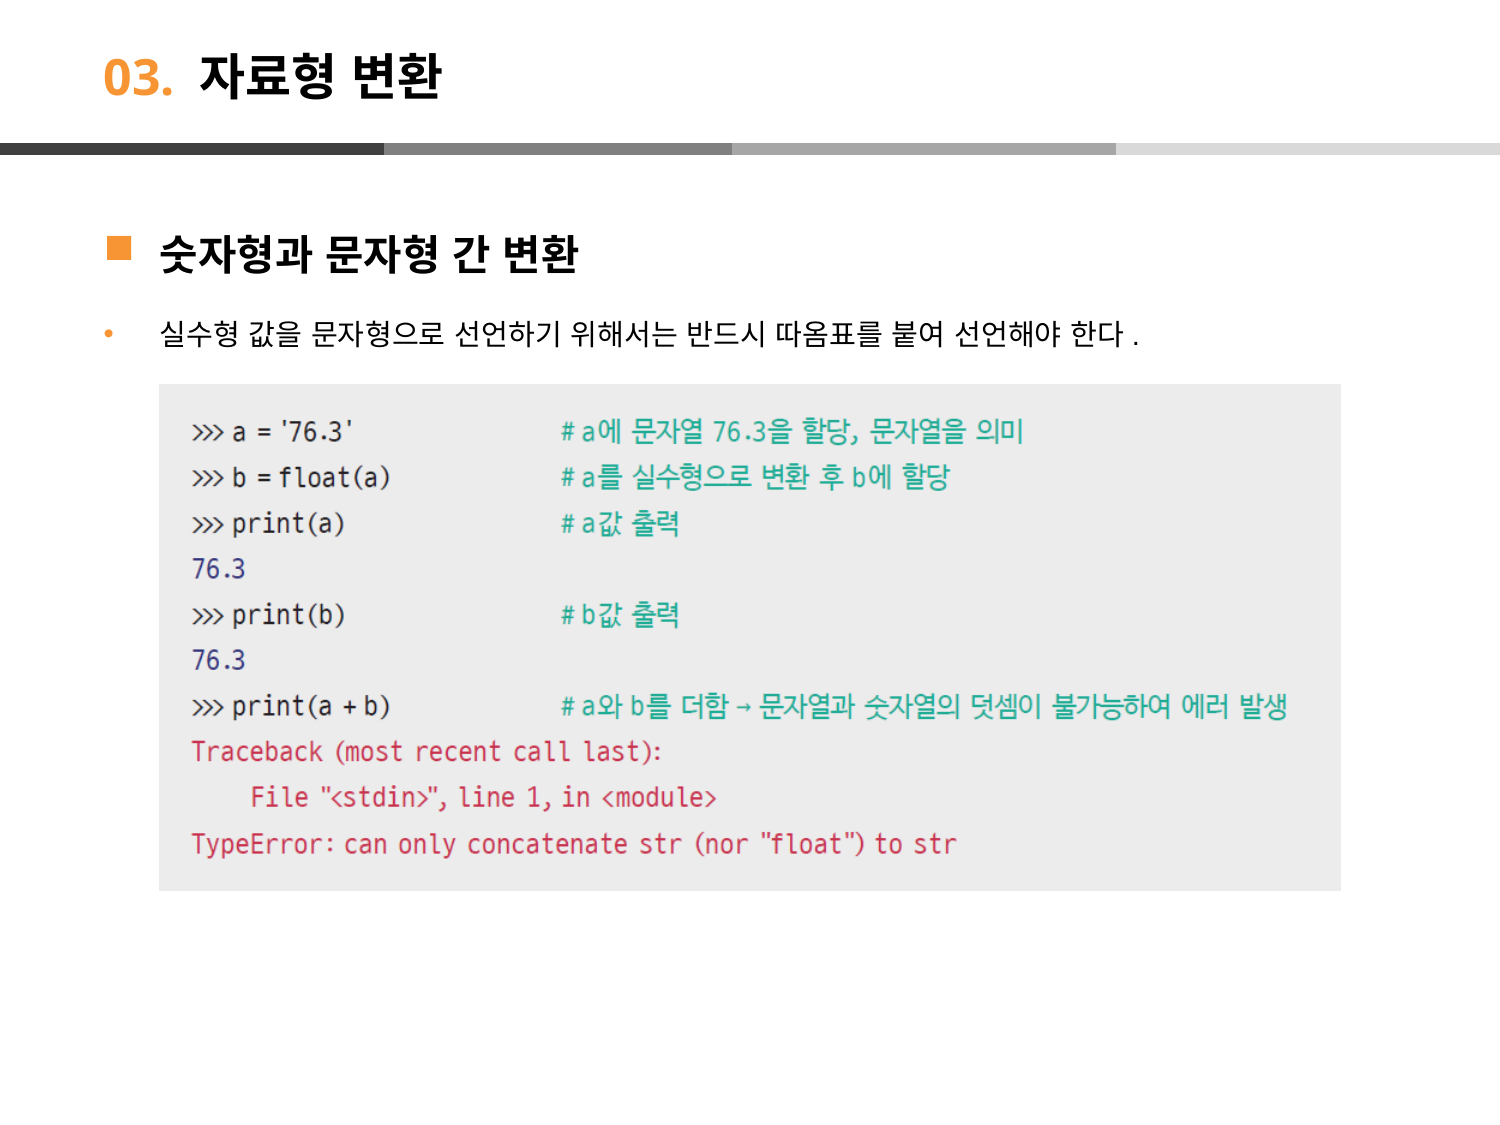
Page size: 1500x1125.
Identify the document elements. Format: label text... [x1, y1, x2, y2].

text_box 실수형 값을 문자형으로 선언하기 위해서는 반드시 따옴표를 붙여 선언해야 한다. [88, 290, 1365, 385]
picture [159, 384, 1341, 891]
title 03. 자료형 변환 [88, 30, 1211, 121]
list 숫자형과 문자형 간 변환 [88, 196, 1436, 291]
